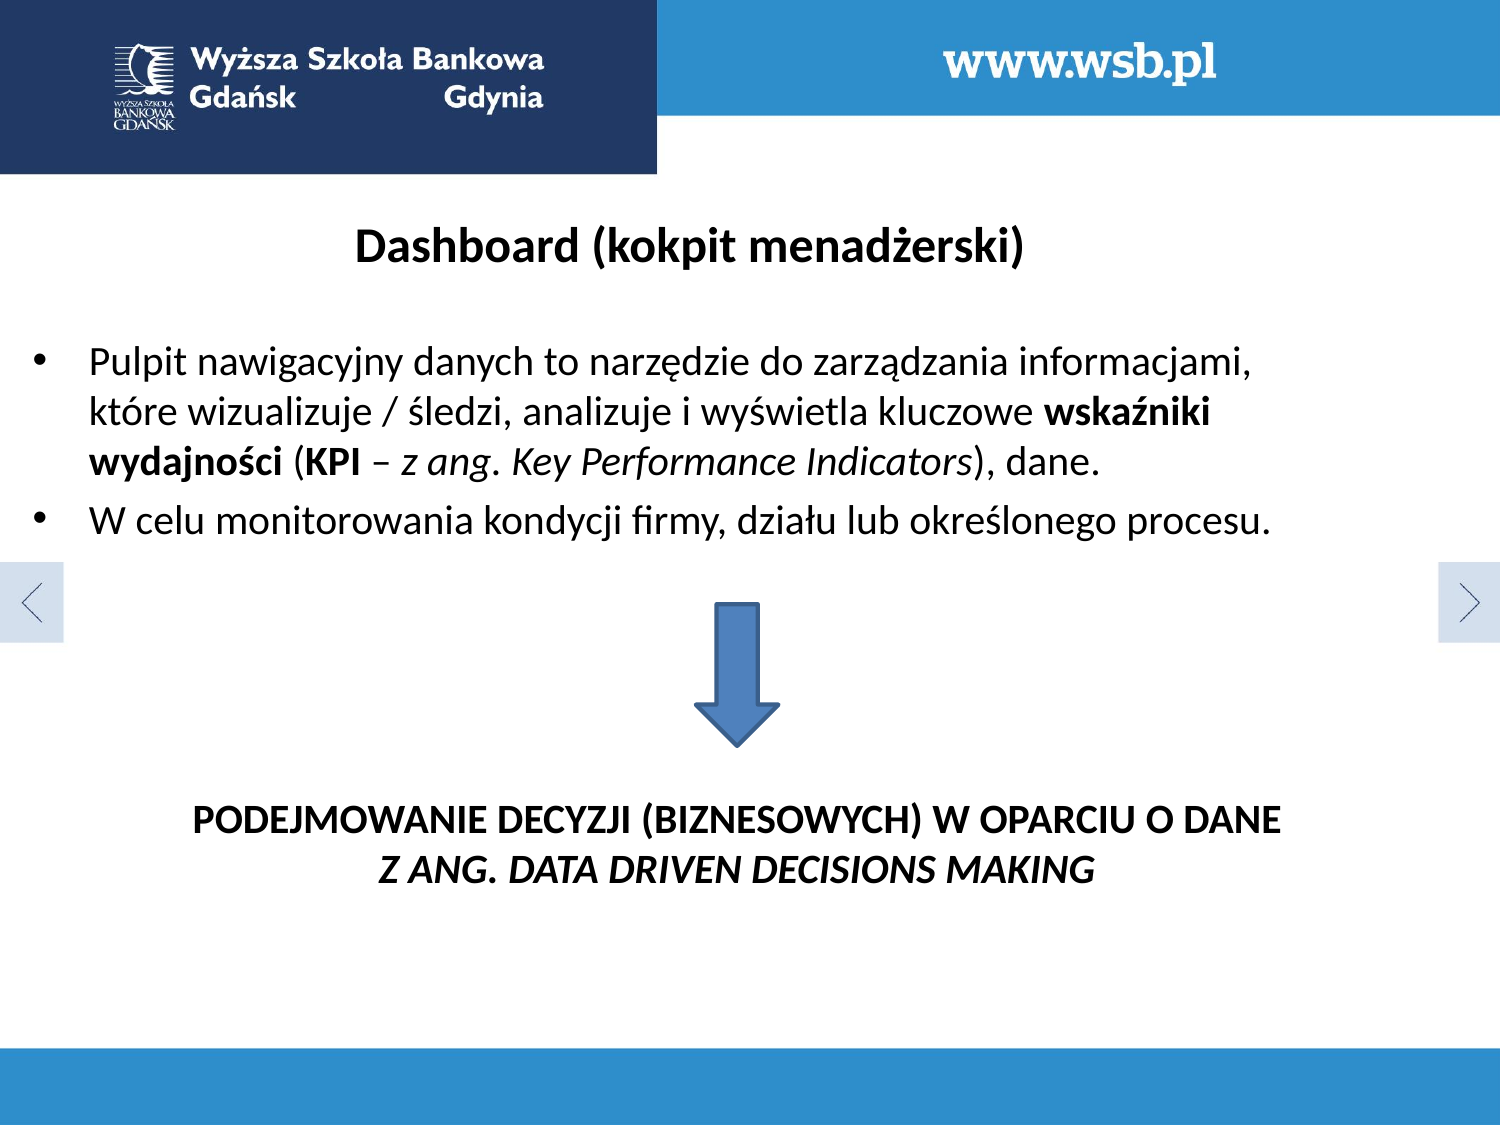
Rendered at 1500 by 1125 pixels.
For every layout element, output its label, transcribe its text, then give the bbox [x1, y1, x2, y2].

text_box Pulpit nawigacyjny danych to narzędzie do zarządzania informacjami, które wizualizuje / śledzi, analizuje i wyświetla kluczowe wskaźniki wydajności (KPI – z ang. Key Performance Indicators), dane. W celu monitorowania kondycji firmy, działu lub określonego procesu. [17, 326, 1424, 705]
text_box Dashboard (kokpit menadżerski) [339, 204, 1041, 280]
picture [0, 0, 1500, 1125]
text_box [693, 602, 781, 749]
text_box PODEJMOWANIE DECYZJI (BIZNESOWYCH) W OPARCIU O DANE Z ANG. DATA DRIVEN DECISIONS MAKING [134, 784, 1340, 900]
